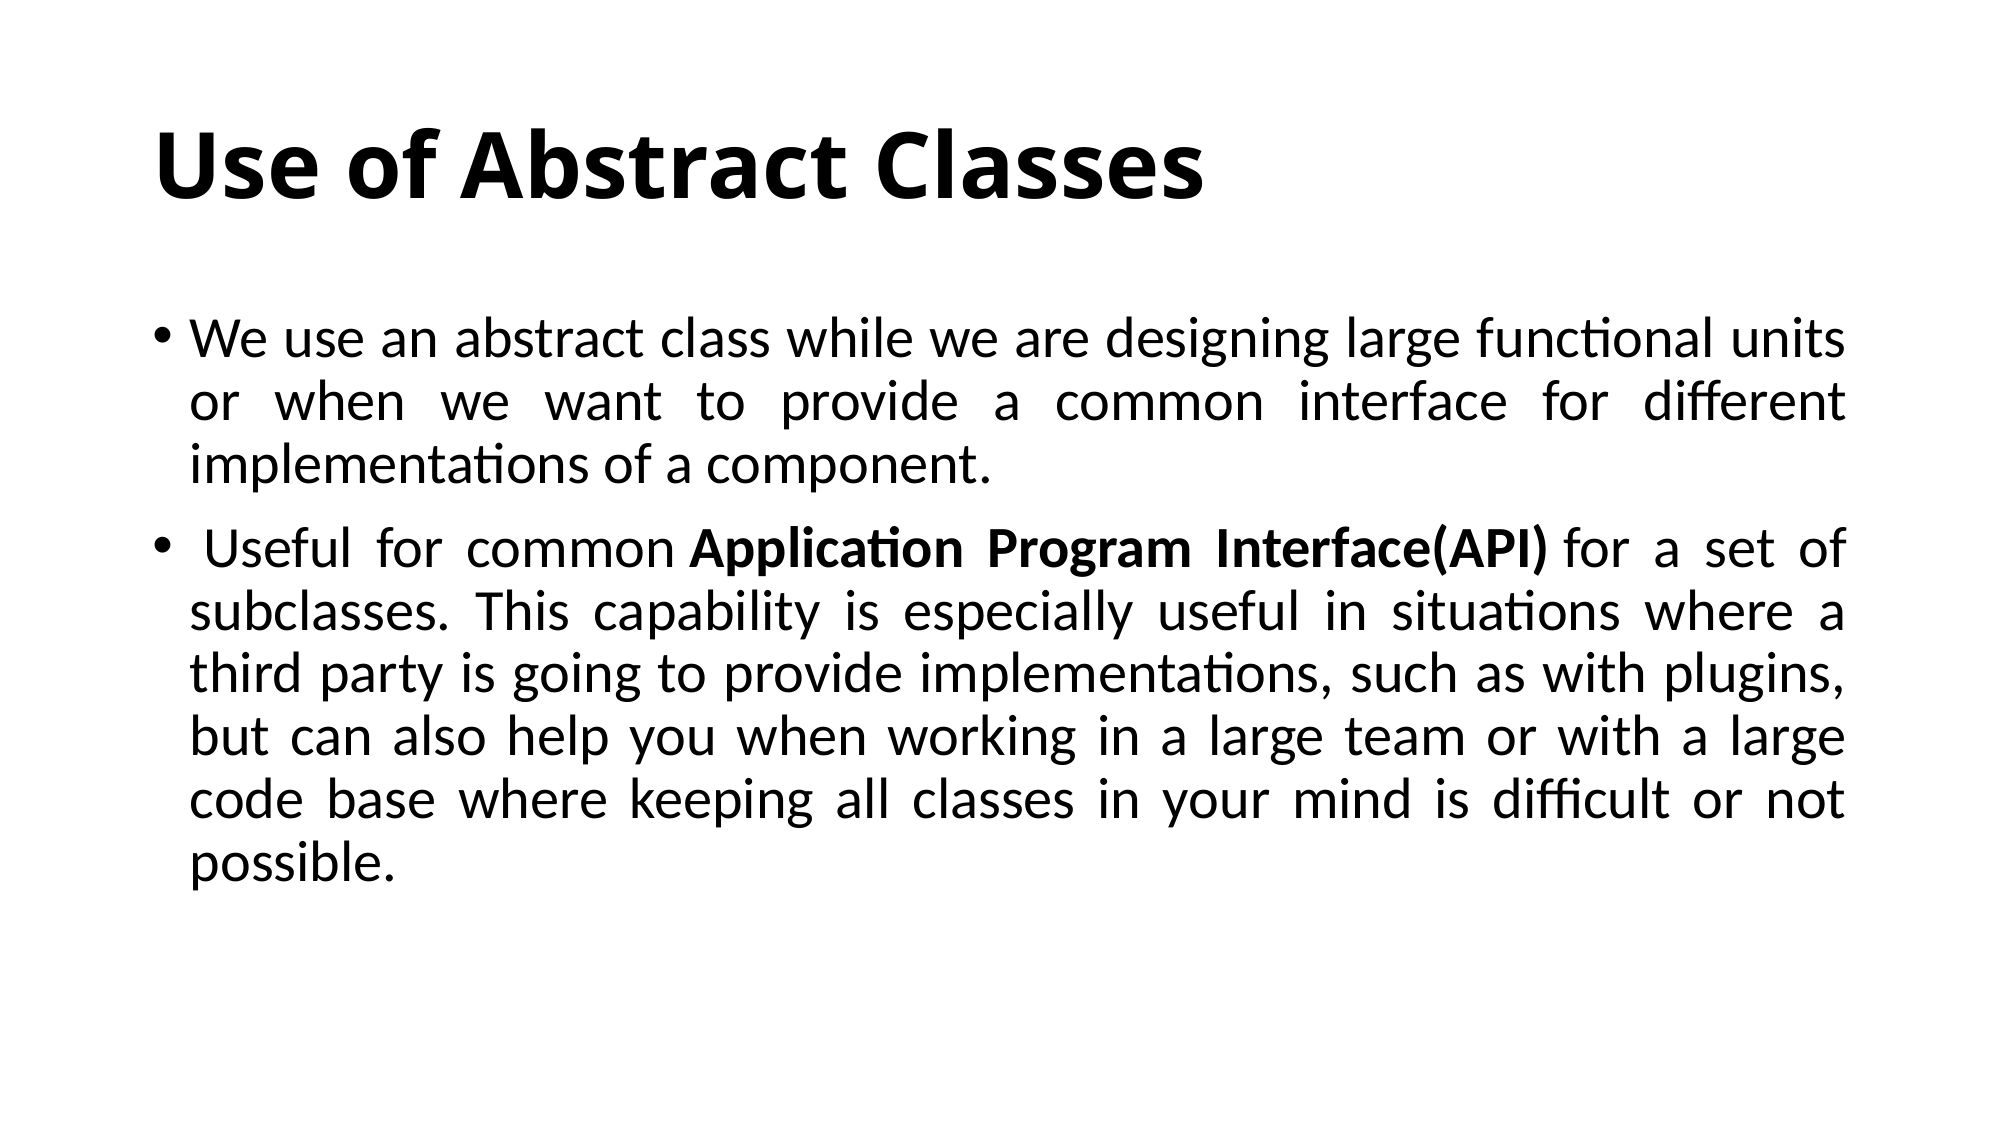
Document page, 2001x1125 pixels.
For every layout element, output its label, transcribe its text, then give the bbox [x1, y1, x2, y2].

list We use an abstract class while we are designing large functional units or when we want to provide a common interface for different implementations of a component. Useful for common Application Program Interface(API) for a set of subclasses. This capability is especially useful in situations where a third party is going to provide implementations, such as with plugins, but can also help you when working in a large team or with a large code base where keeping all classes in your mind is difficult or not possible. [137, 299, 1863, 1014]
title Use of Abstract Classes [137, 59, 1863, 278]
